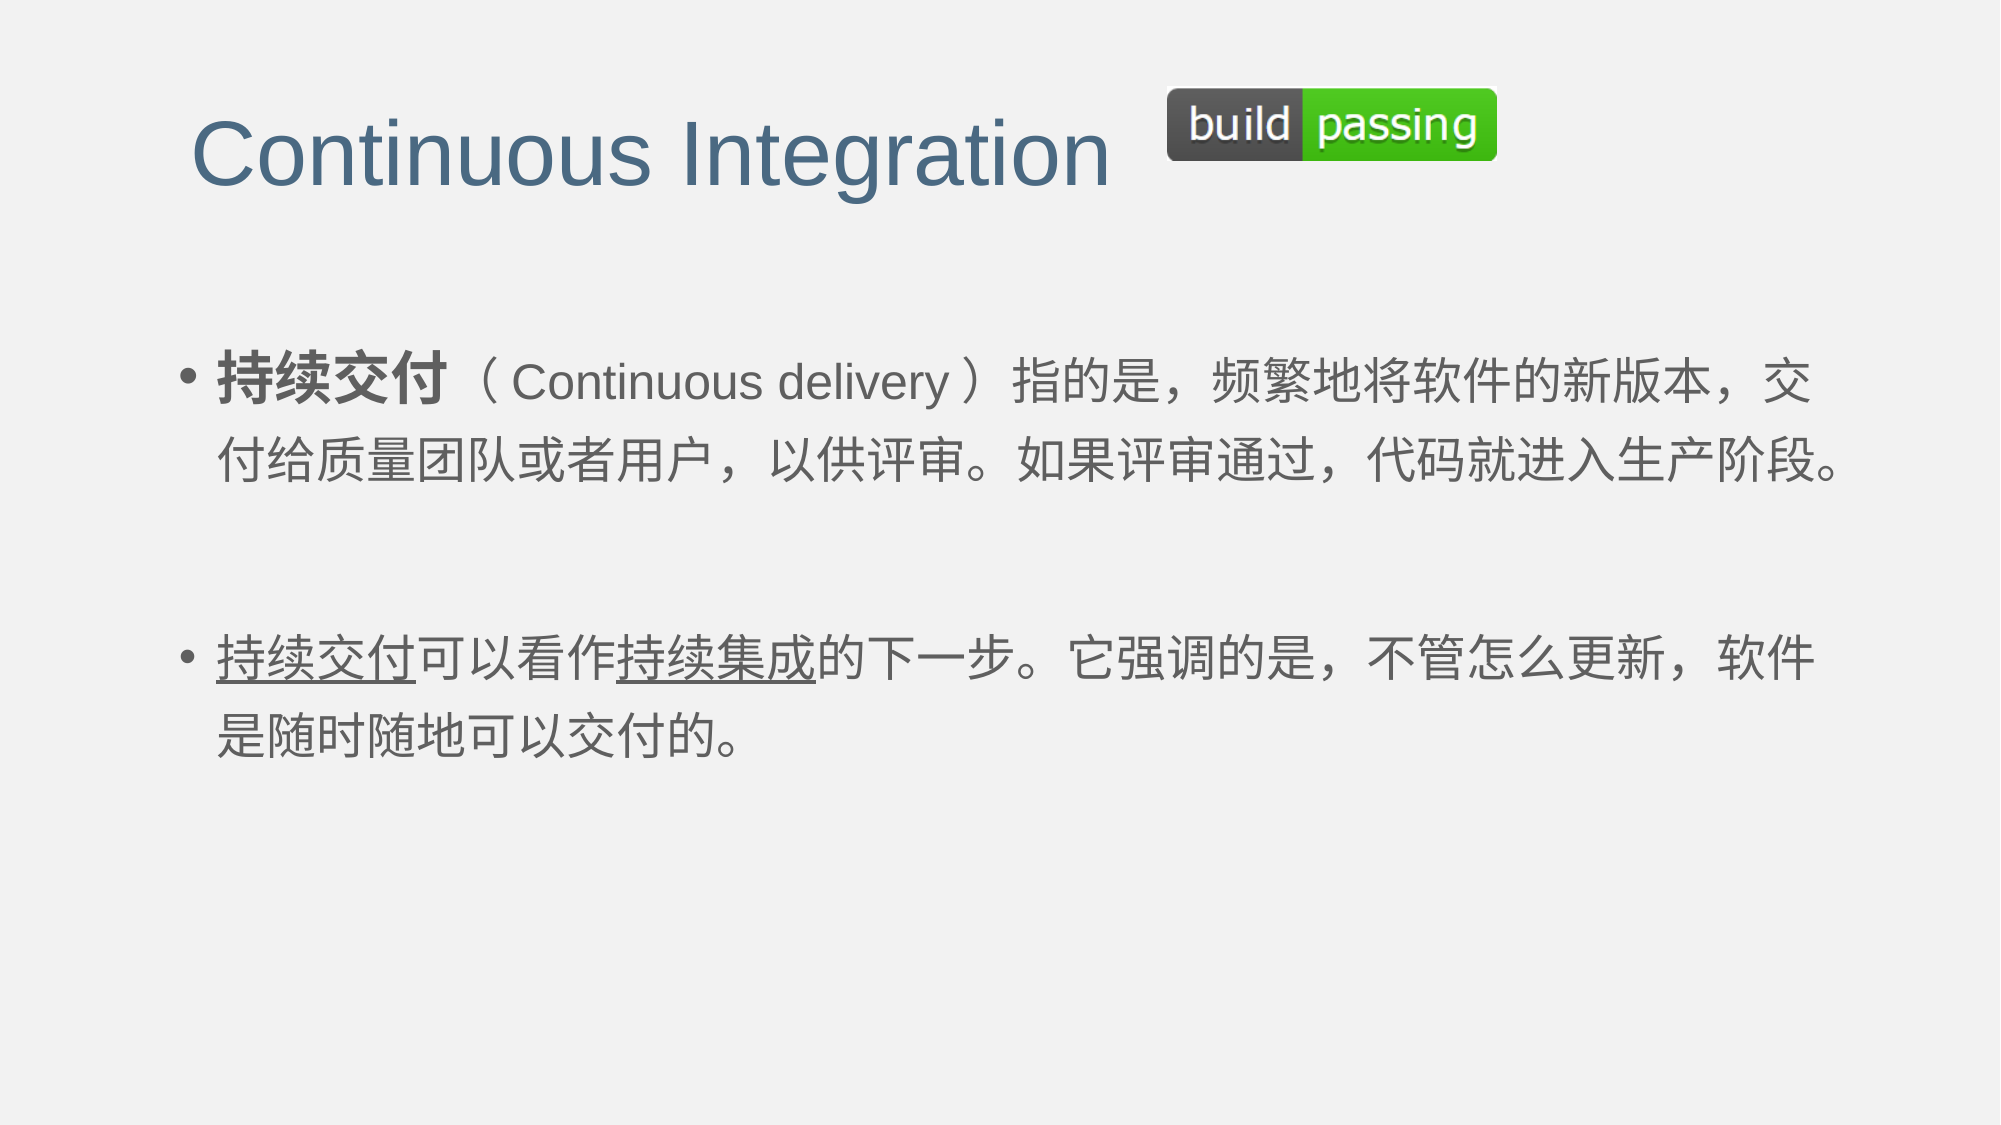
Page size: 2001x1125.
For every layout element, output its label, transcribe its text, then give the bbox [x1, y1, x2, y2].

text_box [175, 86, 1497, 212]
text_box 持续交付（Continuous delivery）指的是，频繁地将软件的新版本，交付给质量团队或者用户，以供评审。如果评审通过，代码就进入生产阶段。 持续交付可以看作持续集成的下一步。它强调的是，不管怎么更新，软件是随时随地可以交付的。 [163, 211, 1862, 933]
